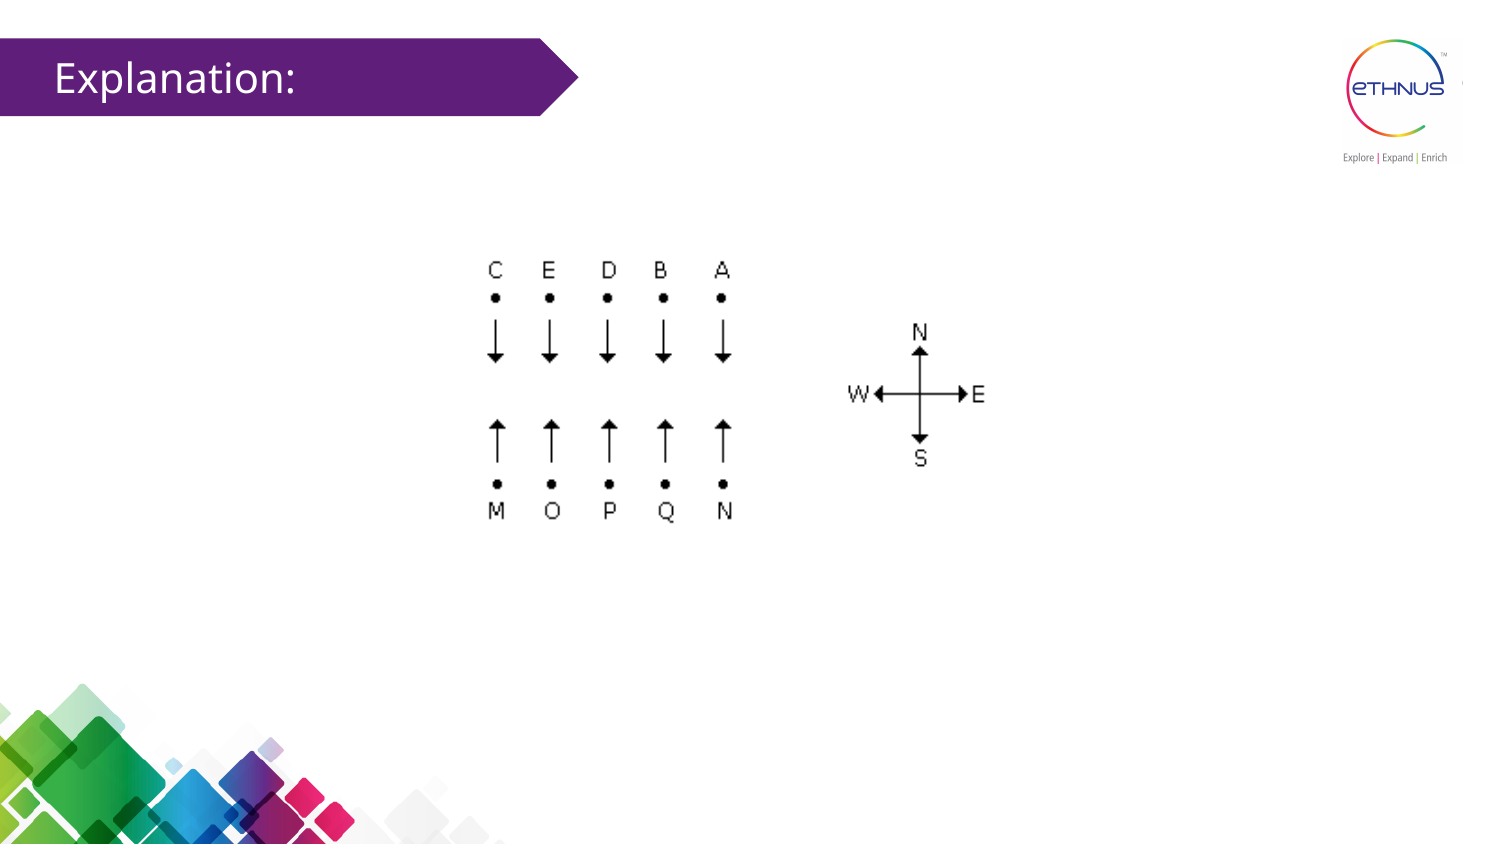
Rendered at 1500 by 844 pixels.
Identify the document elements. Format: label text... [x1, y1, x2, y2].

text_box Explanation: [53, 38, 518, 117]
picture [1343, 38, 1463, 165]
picture [477, 258, 989, 527]
text_box [0, 38, 53, 117]
text_box [53, 152, 1265, 669]
text_box [518, 38, 579, 117]
picture [0, 668, 732, 844]
